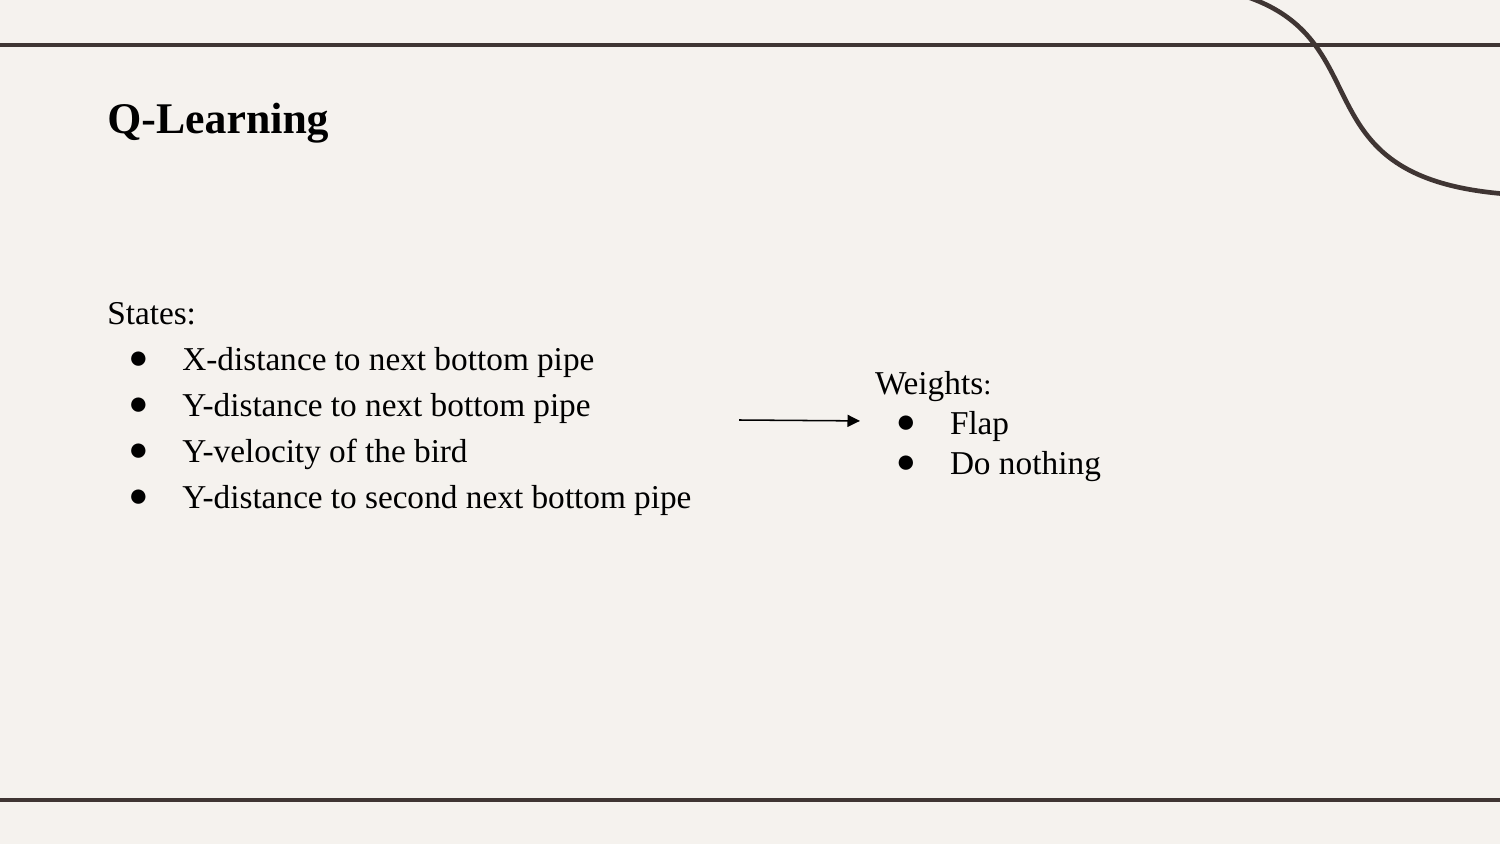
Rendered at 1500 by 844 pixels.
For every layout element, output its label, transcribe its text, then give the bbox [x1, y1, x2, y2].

text_box Weights: Flap Do nothing [859, 346, 1500, 496]
text_box States: X-distance to next bottom pipe Y-distance to next bottom pipe Y-velocity of the bird Y-distance to second next bottom pipe [92, 270, 740, 570]
title Q-Learning [92, 75, 866, 170]
